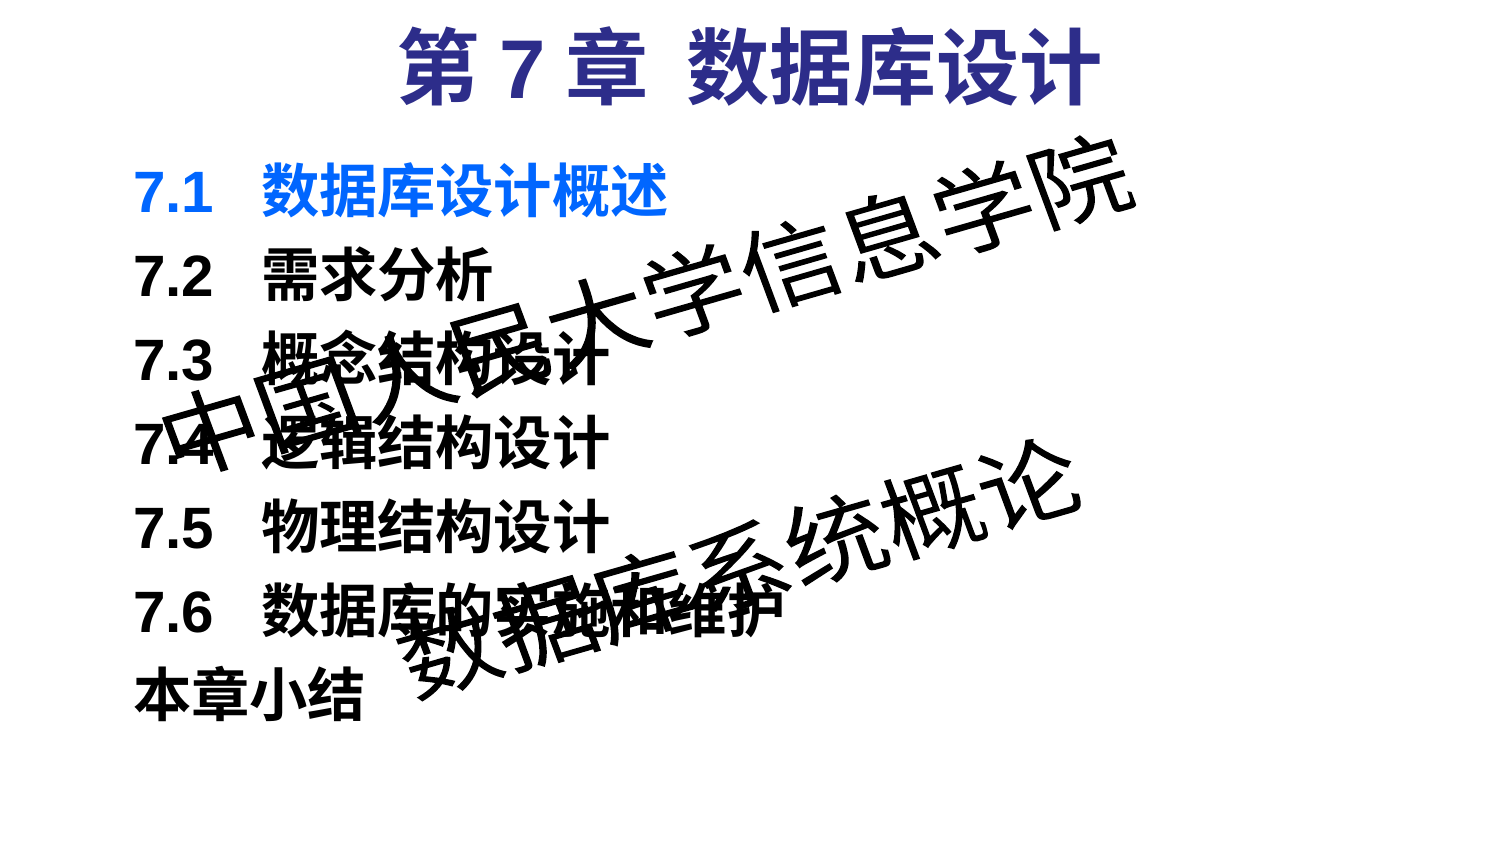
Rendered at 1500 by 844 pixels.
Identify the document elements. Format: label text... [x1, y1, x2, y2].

title 第7章 数据库设计 [75, 0, 1425, 136]
list 7.1 数据库设计概述 7.2 需求分析 7.3 概念结构设计 7.4 逻辑结构设计 7.5 物理结构设计 7.6 数据库的实施和维护 本章小结 [118, 132, 1469, 731]
